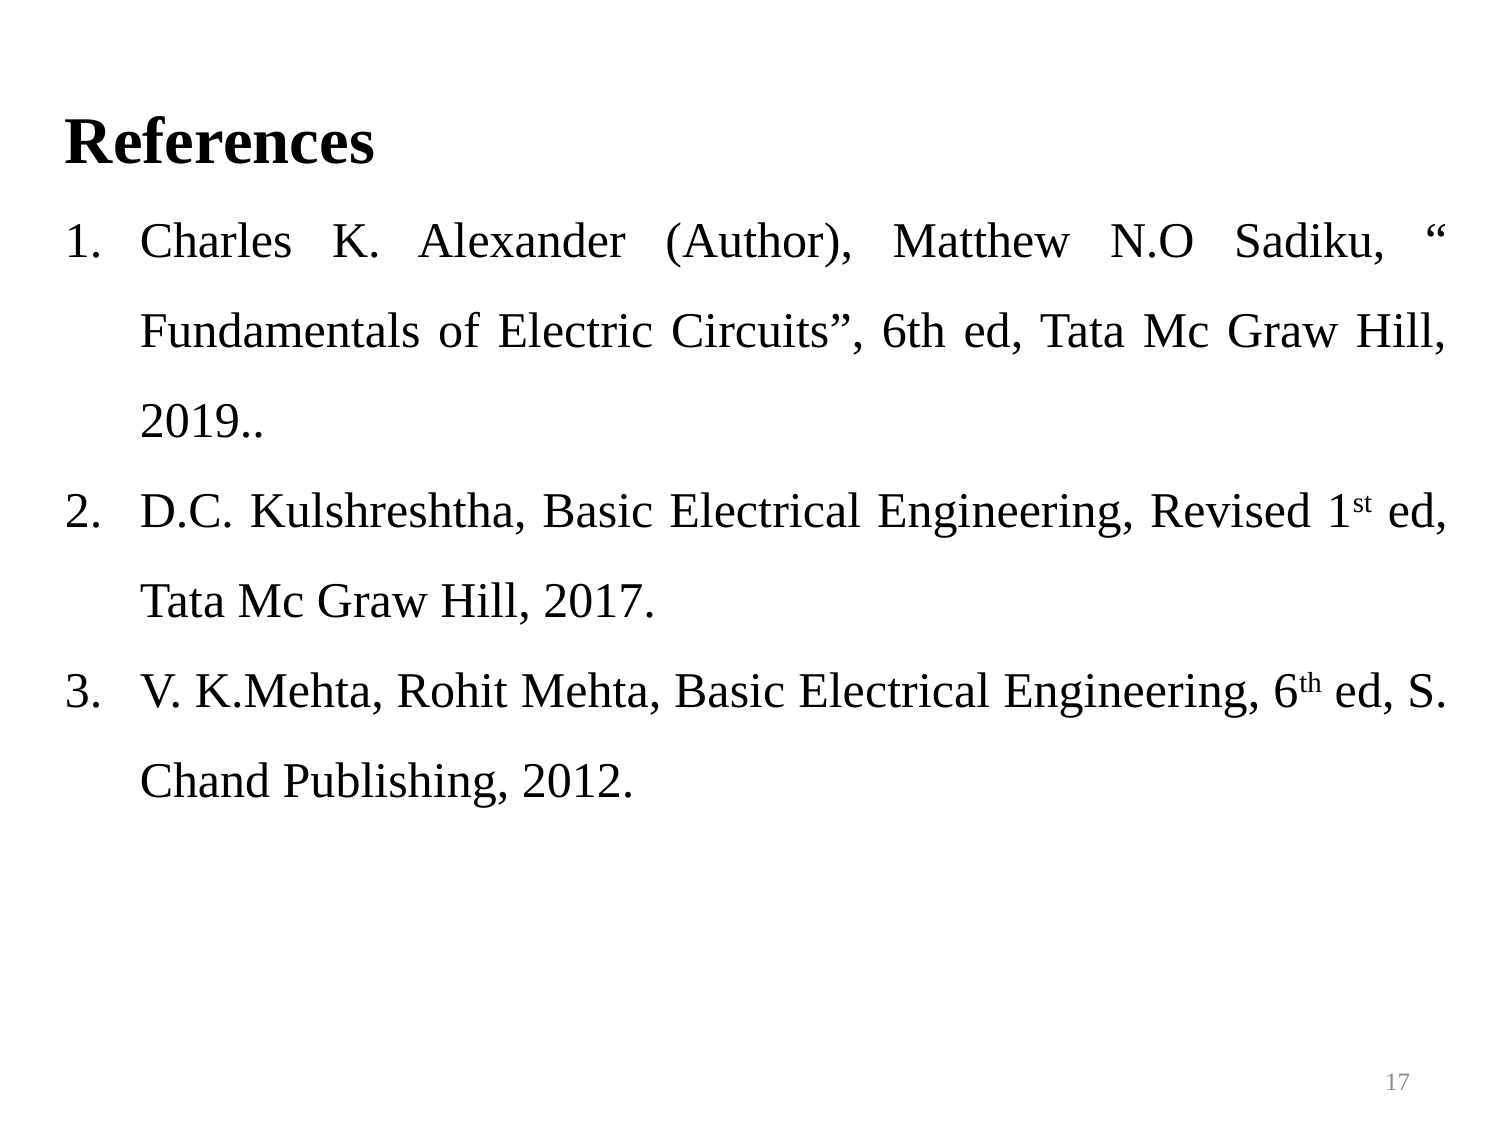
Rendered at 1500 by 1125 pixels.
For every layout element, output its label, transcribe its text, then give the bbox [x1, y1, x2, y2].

slide_number 17 [1074, 1042, 1425, 1103]
text_box References Charles K. Alexander (Author), Matthew N.O Sadiku, “ Fundamentals of Electric Circuits”, 6th ed, Tata Mc Graw Hill, 2019.. D.C. Kulshreshtha, Basic Electrical Engineering, Revised 1st ed, Tata Mc Graw Hill, 2017. V. K.Mehta, Rohit Mehta, Basic Electrical Engineering, 6th ed, S. Chand Publishing, 2012. [49, 50, 1463, 815]
